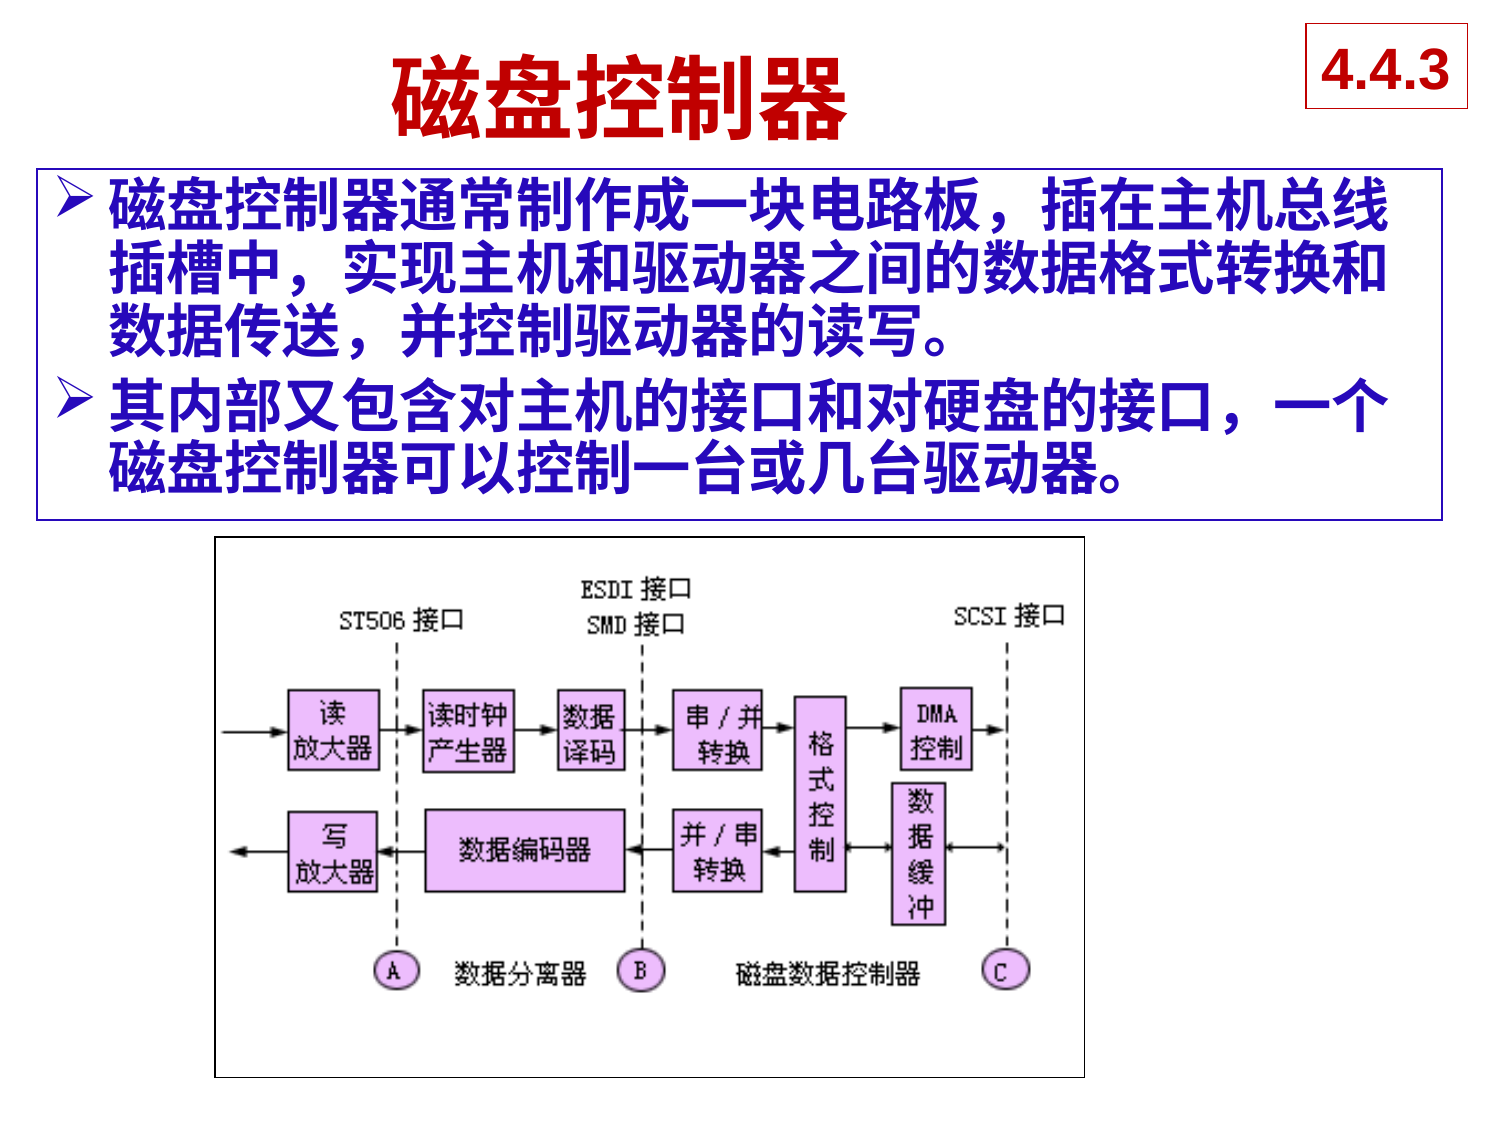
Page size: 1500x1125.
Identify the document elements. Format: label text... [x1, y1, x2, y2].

text_box 4.4.3 [1306, 23, 1468, 109]
list 磁盘控制器通常制作成一块电路板，插在主机总线插槽中，实现主机和驱动器之间的数据格式转换和数据传送，并控制驱动器的读写。 其内部又包含对主机的接口和对硬盘的接口，一个磁盘控制器可以控制一台或几台驱动器。 [36, 168, 1443, 521]
picture [215, 537, 1084, 1077]
title 磁盘控制器 [39, 32, 1201, 160]
